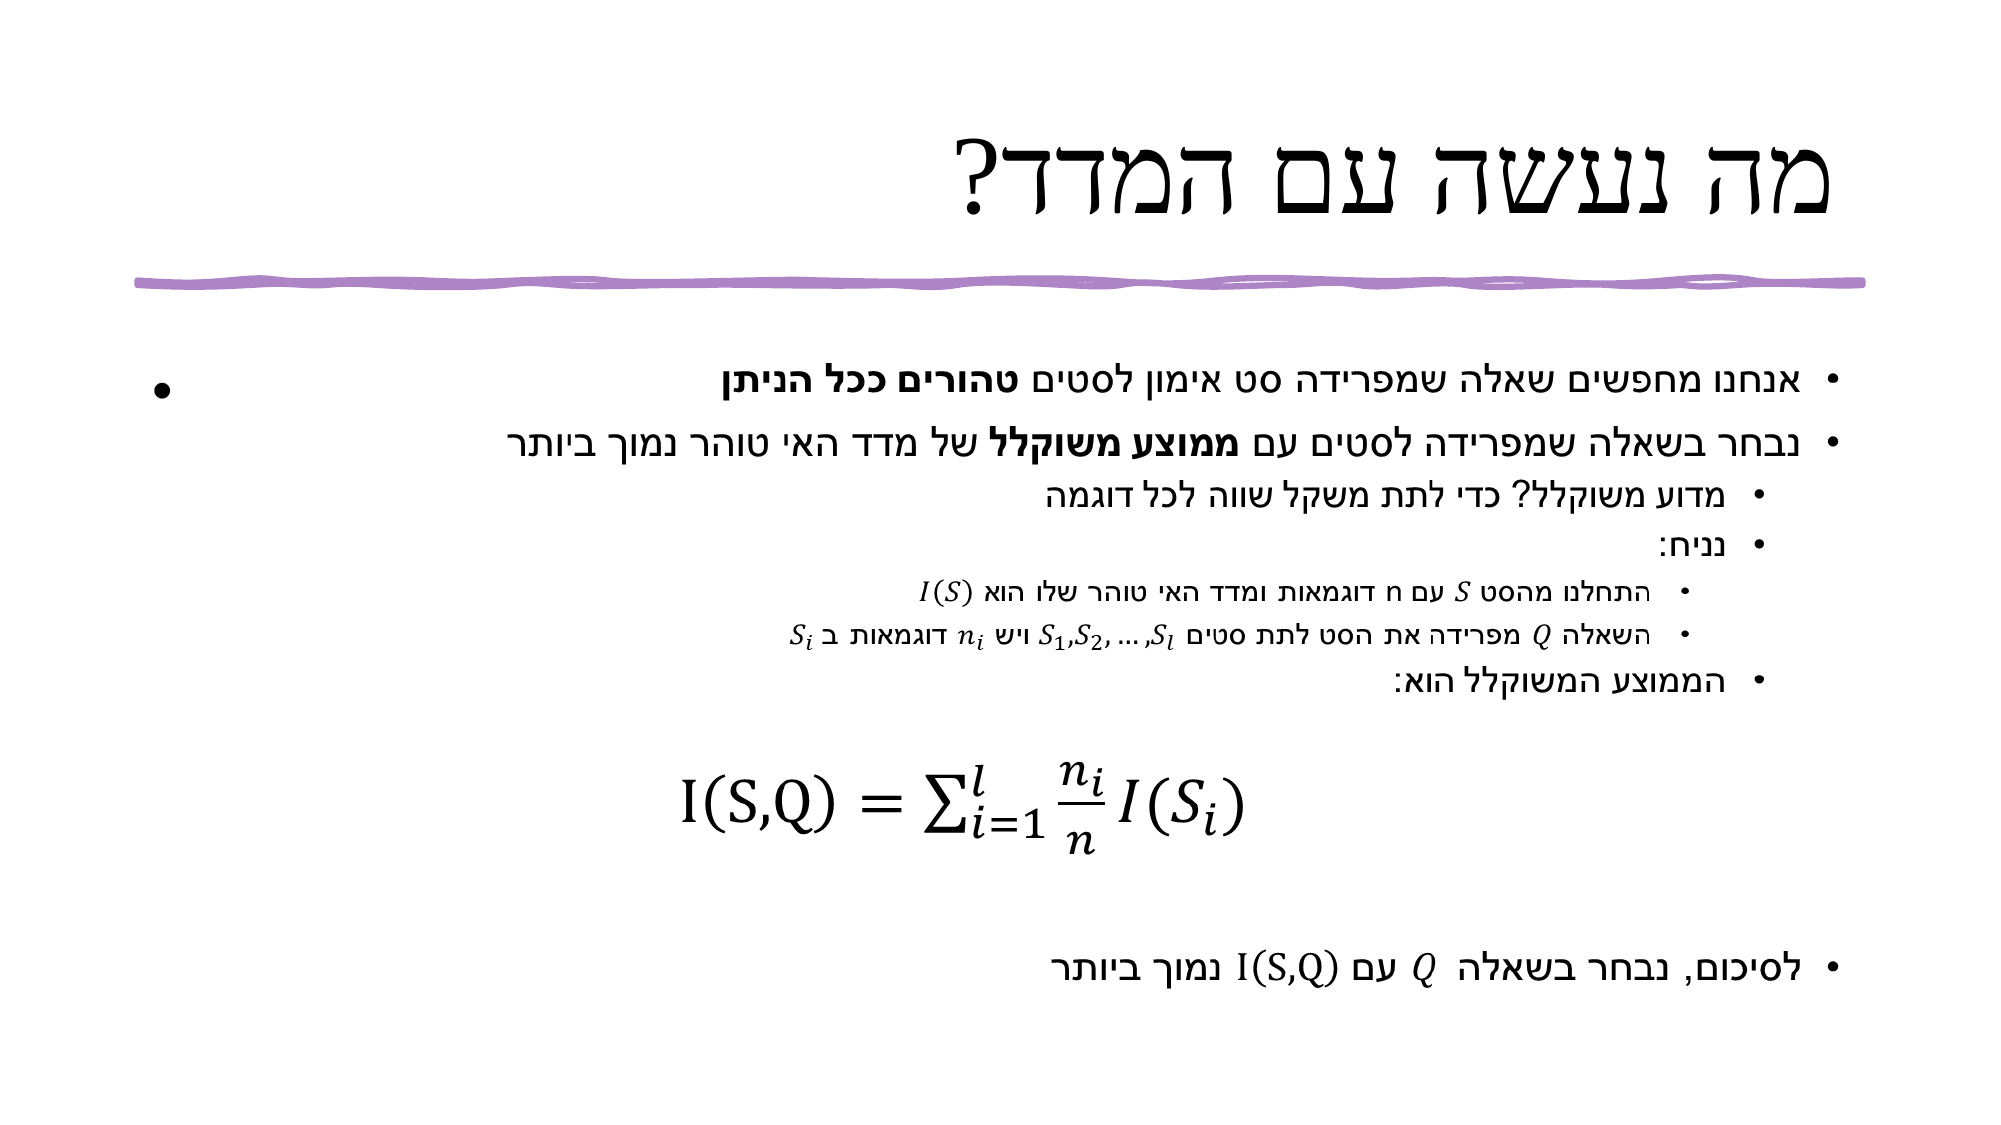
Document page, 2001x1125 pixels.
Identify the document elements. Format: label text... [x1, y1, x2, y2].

text_box מה נעשה עם המדד? [126, 59, 1851, 278]
text_box [137, 340, 1863, 1014]
